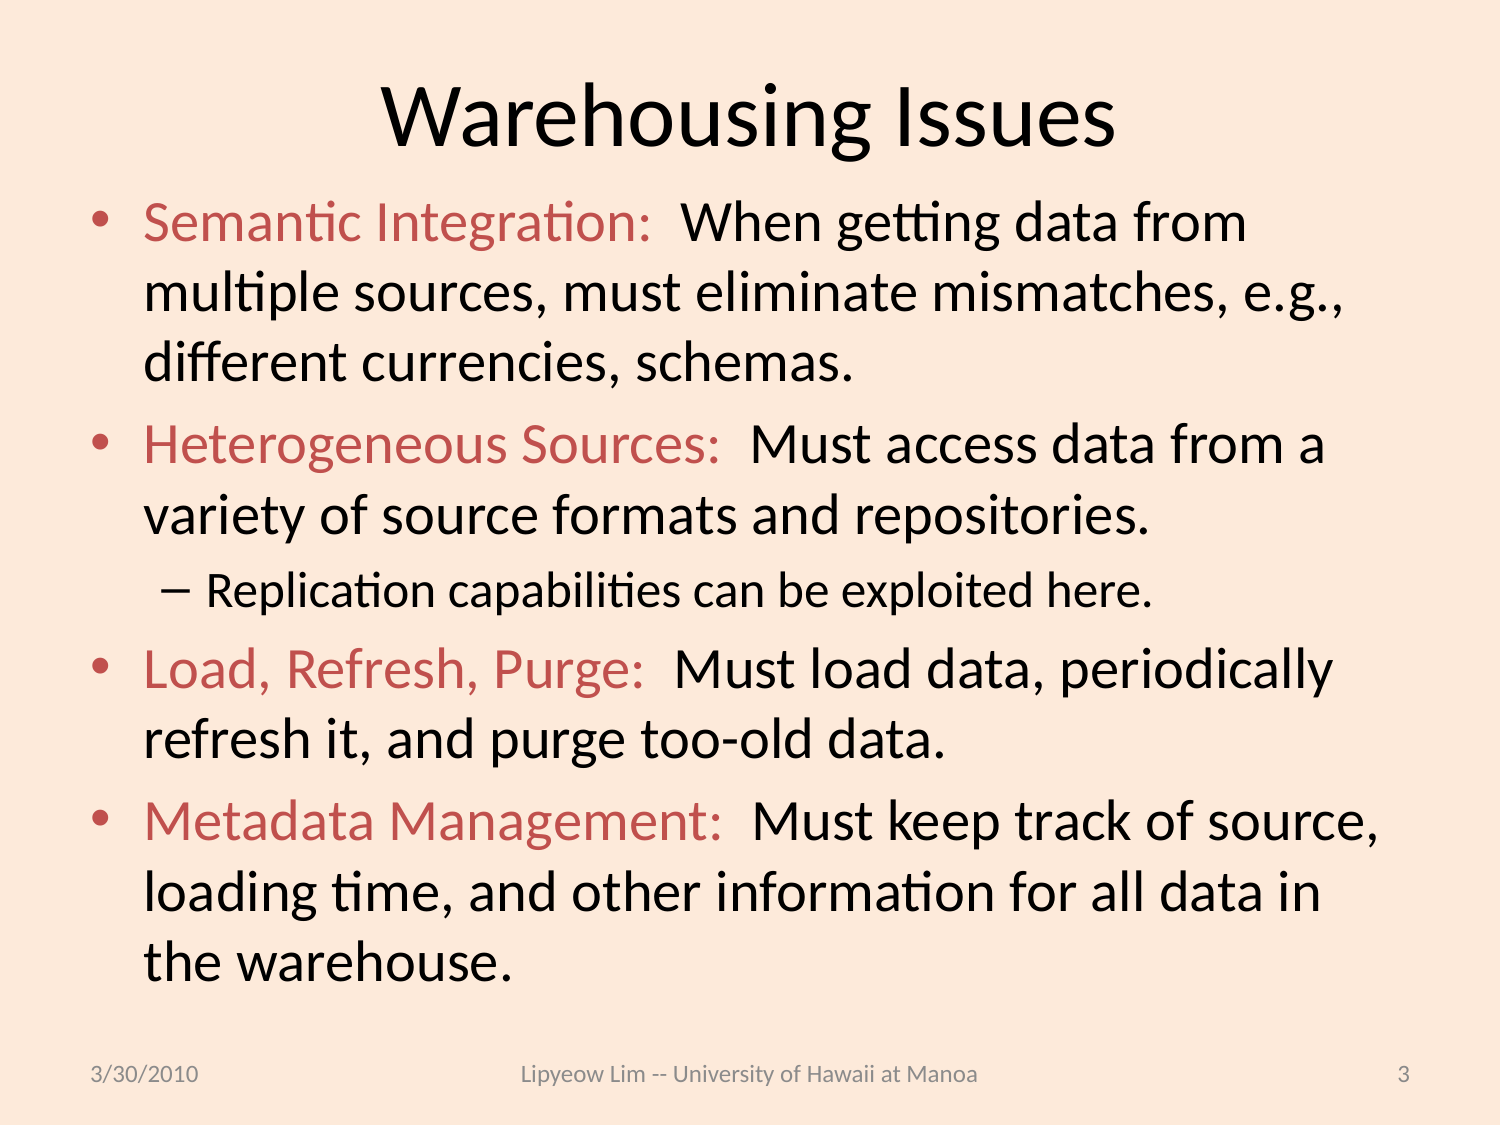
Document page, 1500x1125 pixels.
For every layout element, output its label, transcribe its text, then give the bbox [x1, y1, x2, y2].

list Semantic Integration: When getting data from multiple sources, must eliminate mismatches, e.g., different currencies, schemas. Heterogeneous Sources: Must access data from a variety of source formats and repositories. Replication capabilities can be exploited here. Load, Refresh, Purge: Must load data, periodically refresh it, and purge too-old data. Metadata Management: Must keep track of source, loading time, and other information for all data in the warehouse. [74, 174, 1426, 1006]
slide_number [75, 1042, 425, 1103]
slide_number 3 [1074, 1042, 1425, 1103]
footer Lipyeow Lim -- University of Hawaii at Manoa [450, 1042, 1050, 1103]
title Warehousing Issues [74, 44, 1426, 174]
